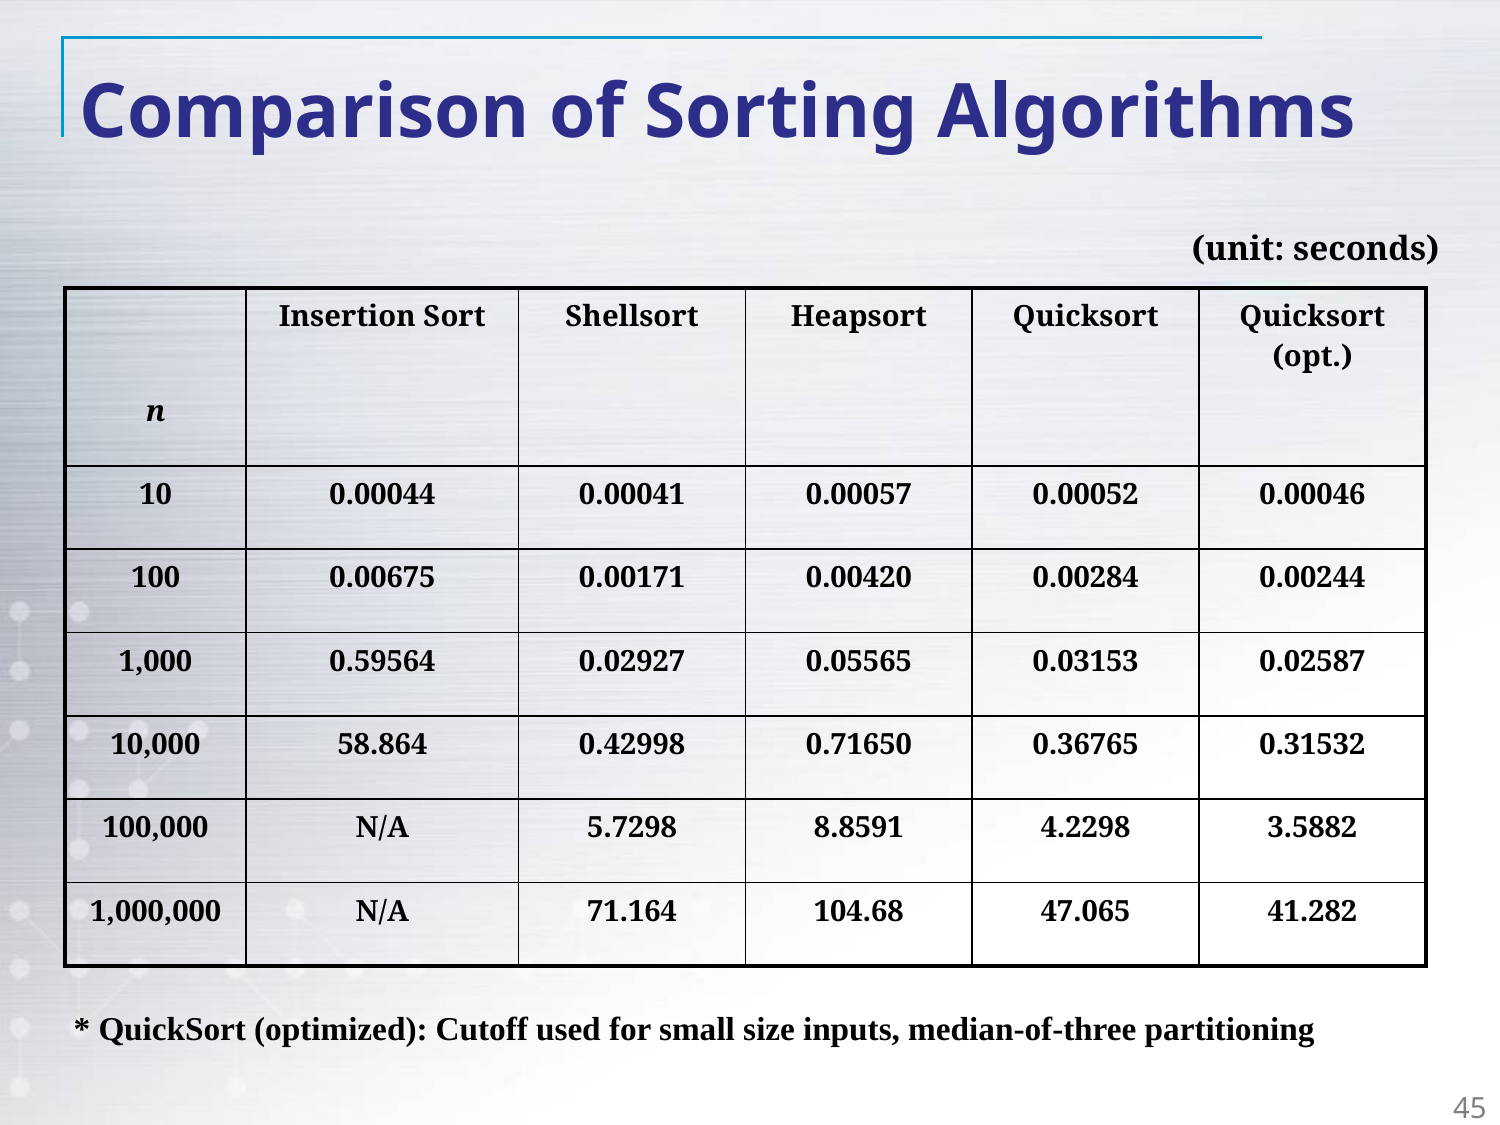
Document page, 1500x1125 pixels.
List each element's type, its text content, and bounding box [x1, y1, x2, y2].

text_box (unit: seconds) [1176, 219, 1455, 275]
picture [0, 0, 1500, 1125]
slide_number 45 [1151, 1082, 1500, 1125]
text_box Comparison of Sorting Algorithms [64, 42, 1424, 172]
text_box * QuickSort (optimized): Cutoff used for small size inputs, median-of-three partitioning [58, 999, 1332, 1055]
